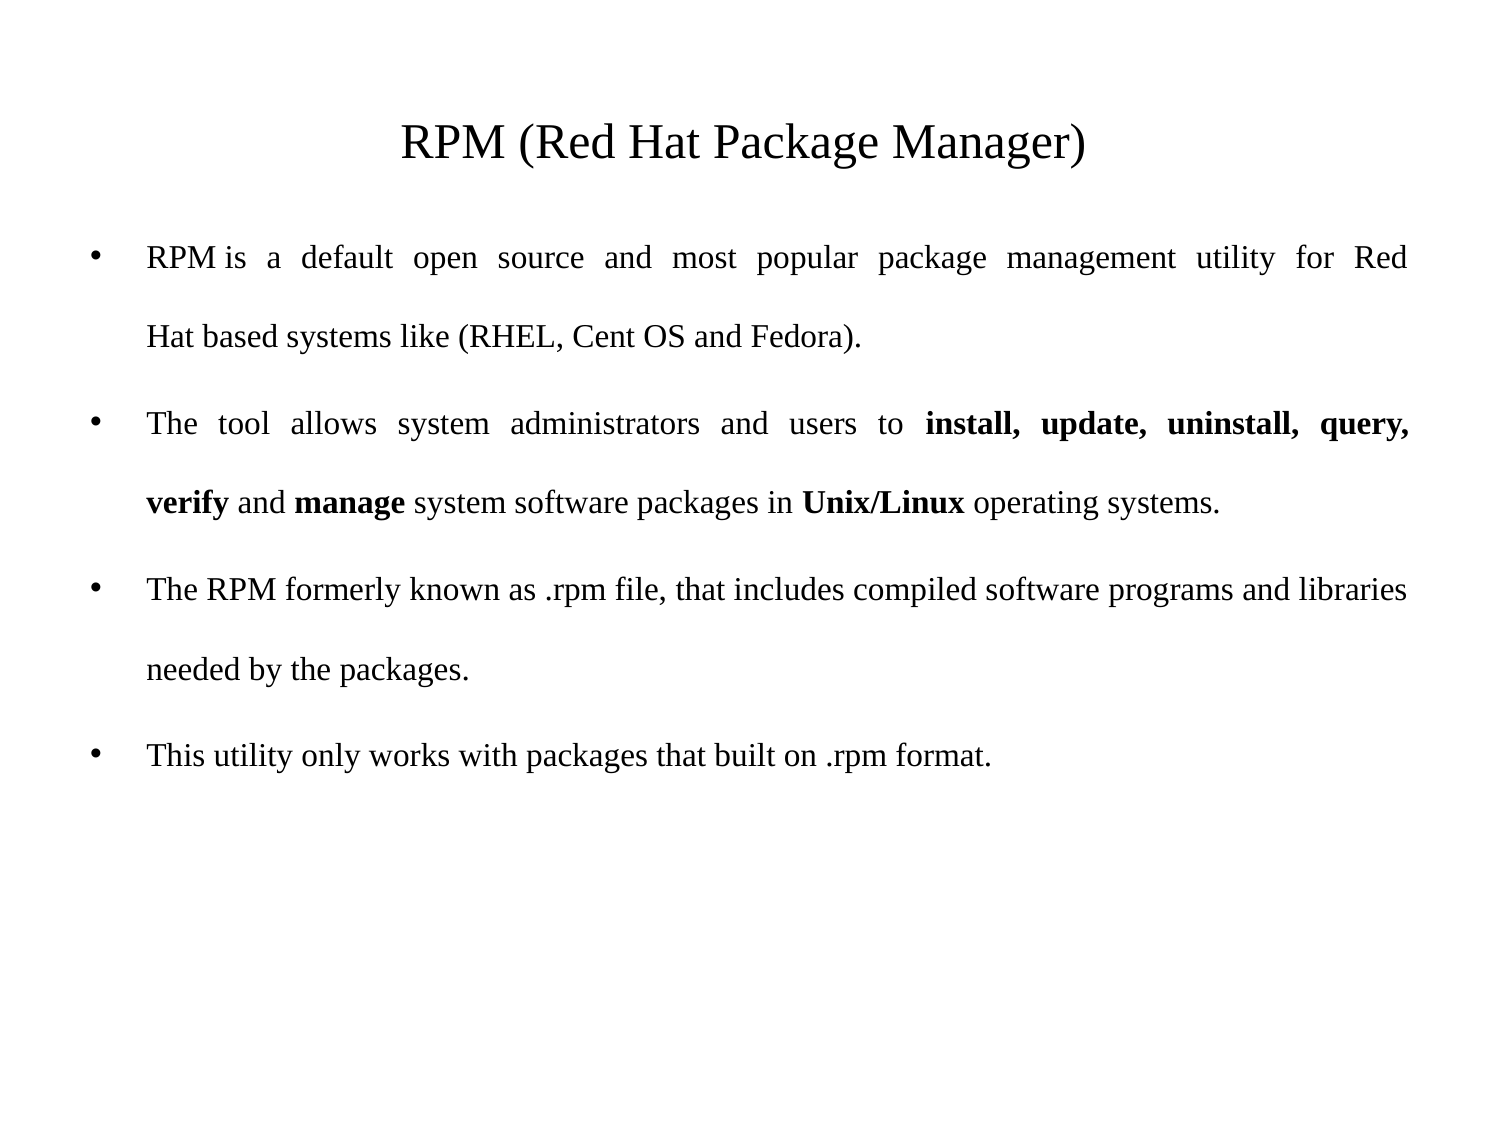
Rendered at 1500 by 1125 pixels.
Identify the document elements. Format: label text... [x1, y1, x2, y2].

list RPM is a default open source and most popular package management utility for Red Hat based systems like (RHEL, Cent OS and Fedora). The tool allows system administrators and users to install, update, uninstall, query, verify and manage system software packages in Unix/Linux operating systems. The RPM formerly known as .rpm file, that includes compiled software programs and libraries needed by the packages. This utility only works with packages that built on .rpm format. [75, 187, 1425, 930]
title RPM (Red Hat Package Manager) [75, 45, 1425, 187]
